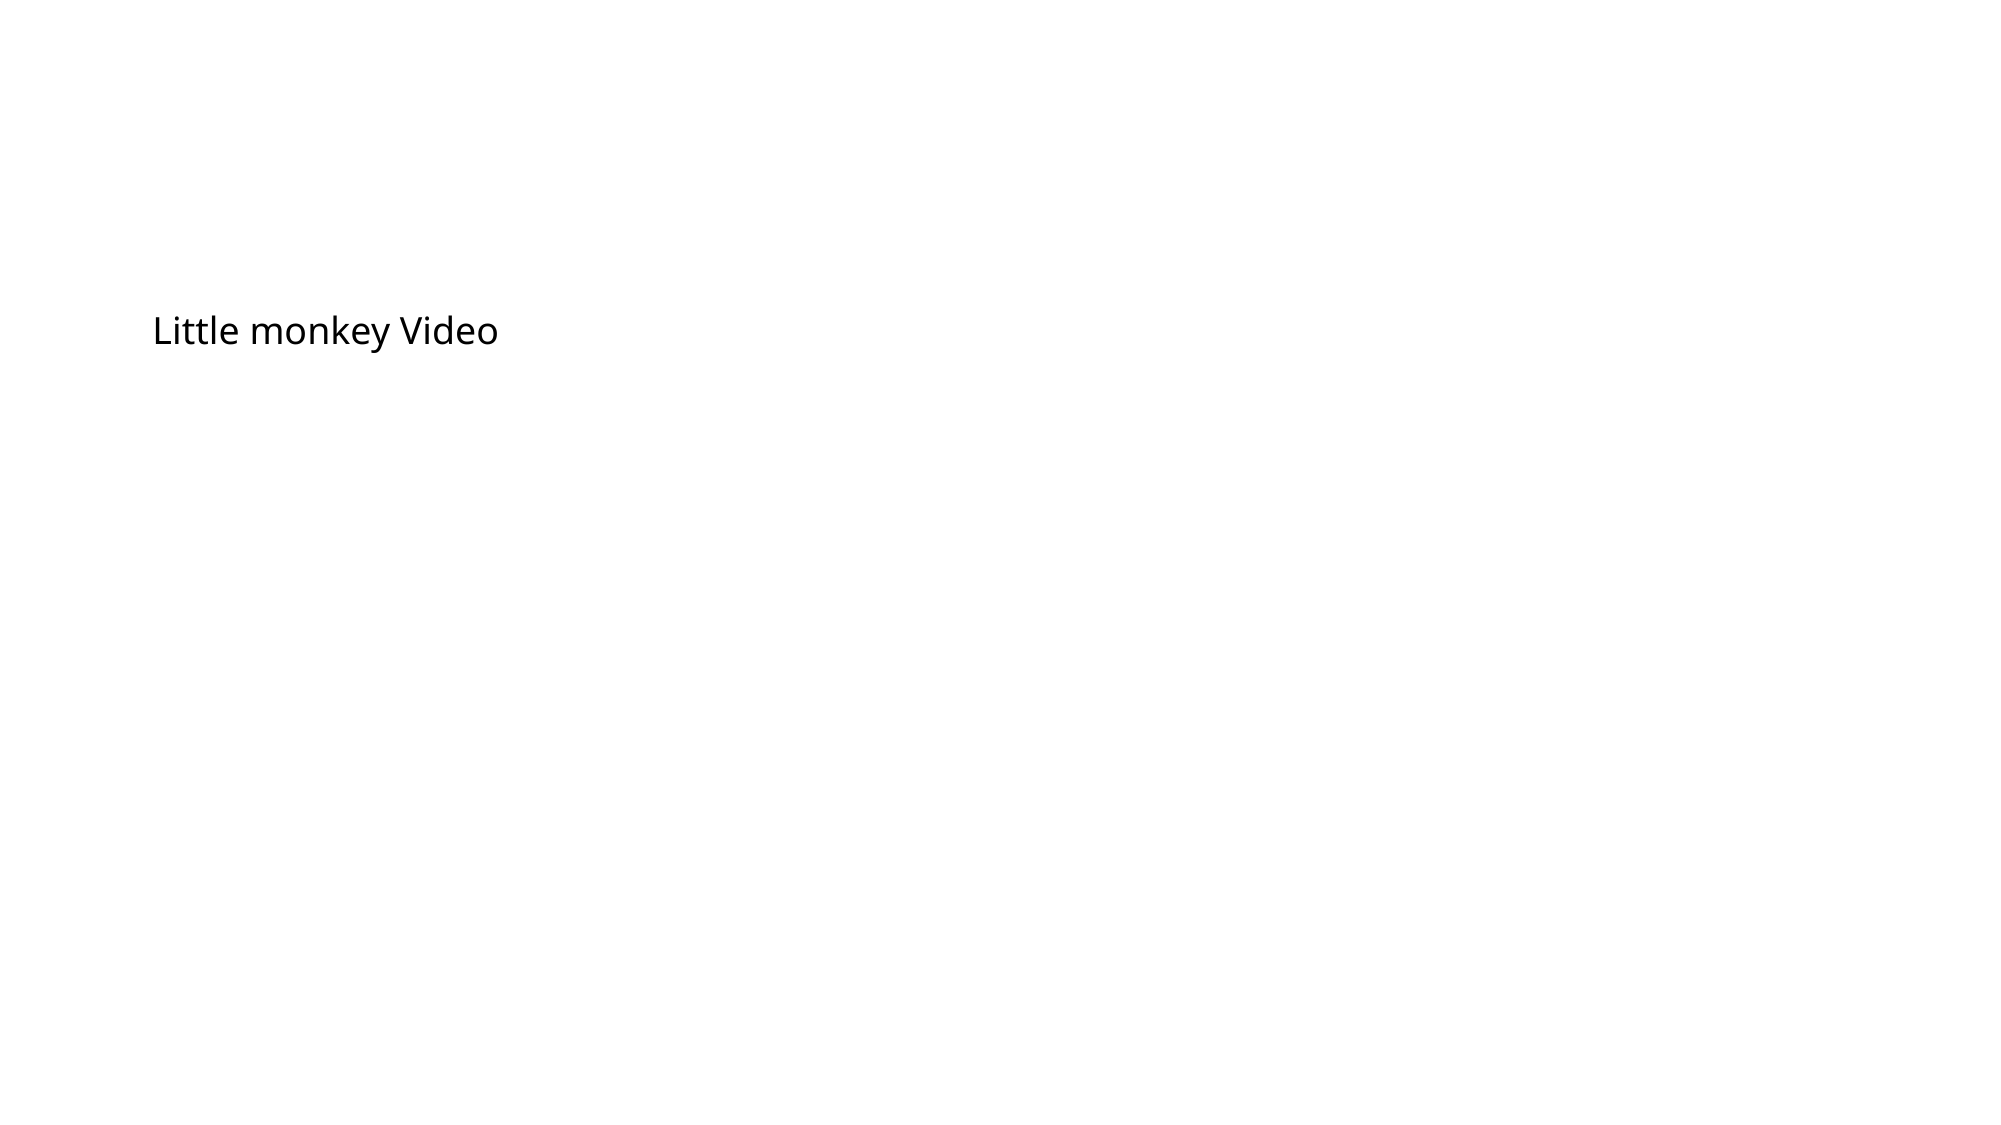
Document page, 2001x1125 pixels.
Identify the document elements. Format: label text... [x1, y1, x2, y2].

list Little monkey Video [137, 299, 1863, 1014]
